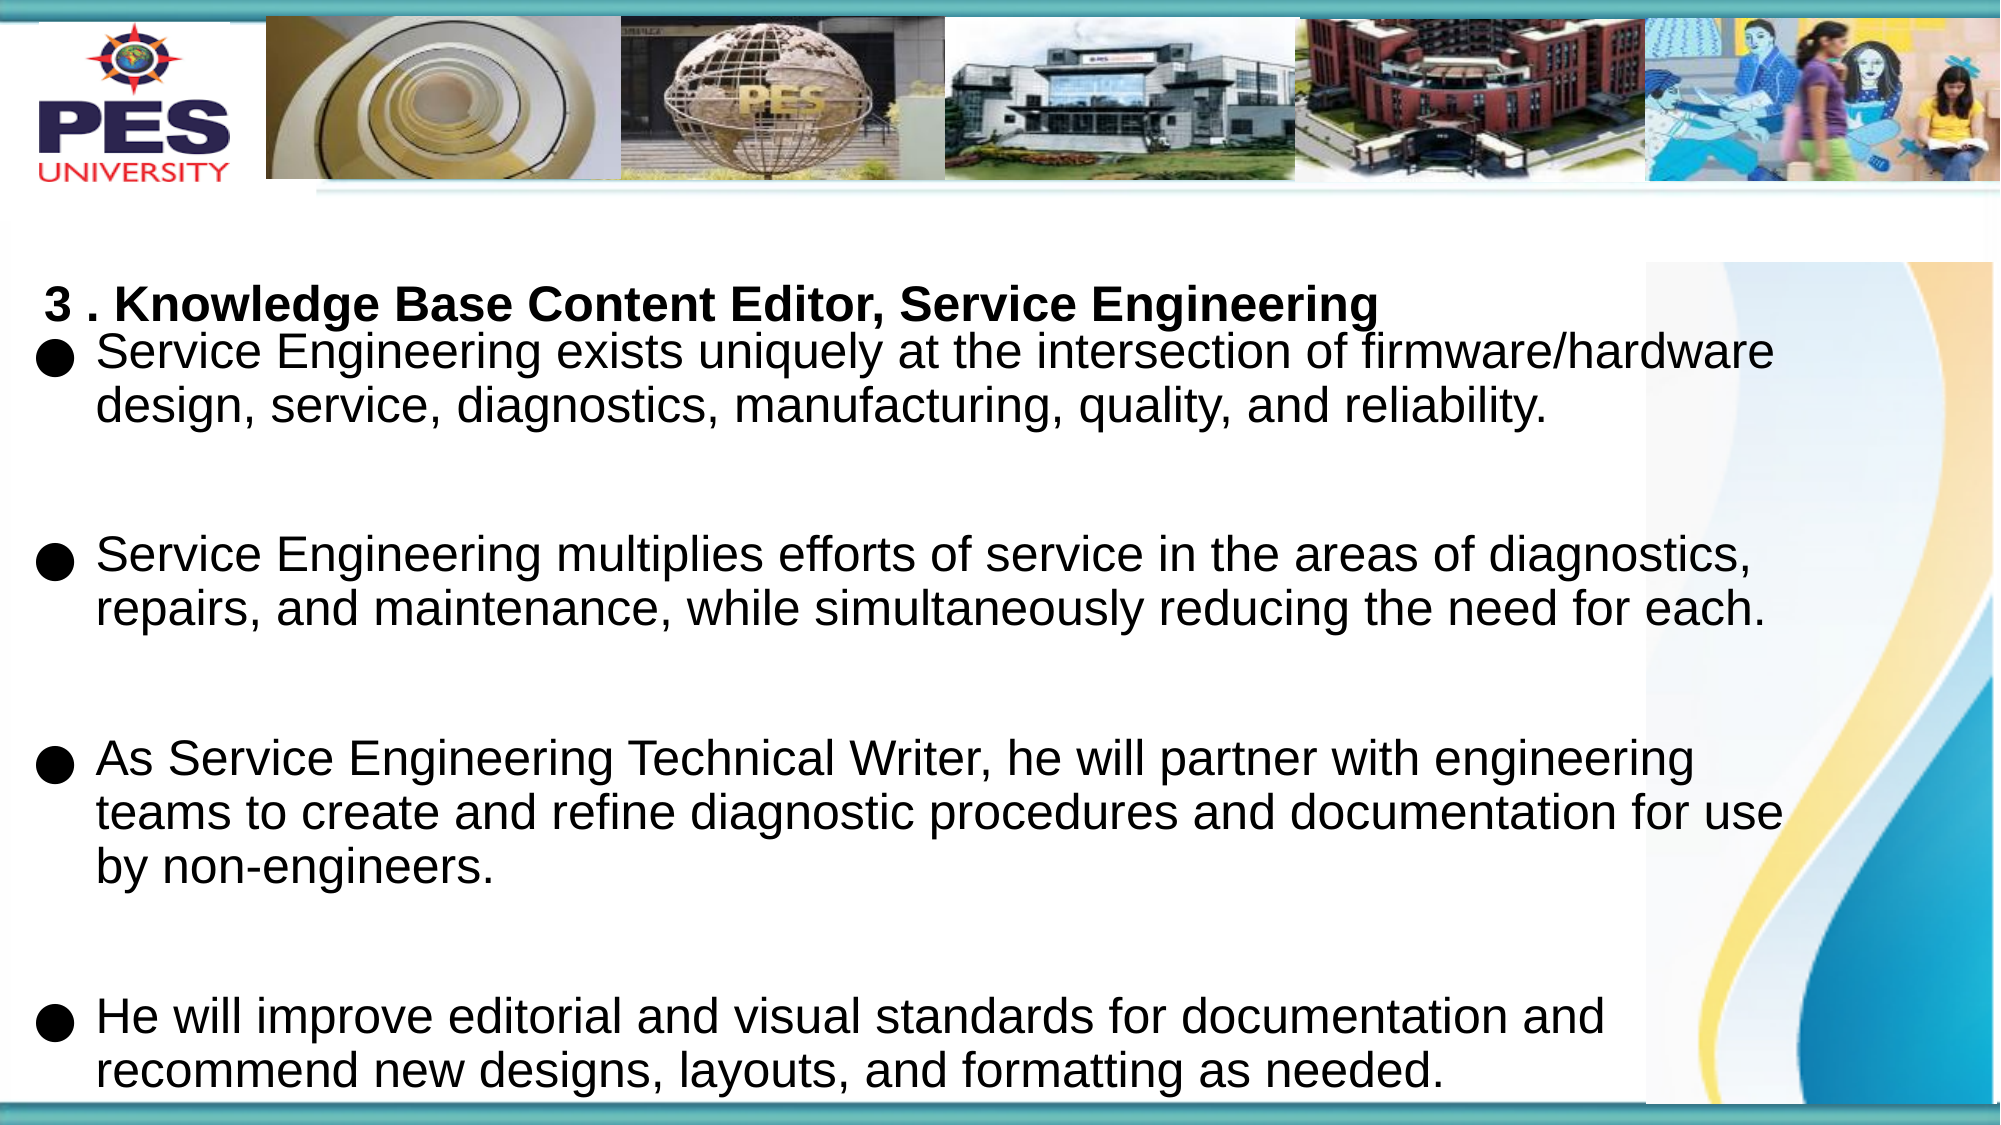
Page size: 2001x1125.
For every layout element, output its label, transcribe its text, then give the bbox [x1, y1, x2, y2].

picture [0, 0, 2000, 1125]
list Service Engineering exists uniquely at the intersection of firmware/hardware design, service, diagnostics, manufacturing, quality, and reliability. Service Engineering multiplies efforts of service in the areas of diagnostics, repairs, and maintenance, while simultaneously reducing the need for each. As Service Engineering Technical Writer, he will partner with engineering teams to create and refine diagnostic procedures and documentation for use by non-engineers. He will improve editorial and visual standards for documentation and recommend new designs, layouts, and formatting as needed. [20, 325, 1821, 978]
title 3 . Knowledge Base Content Editor, Service Engineering [44, 197, 1844, 386]
